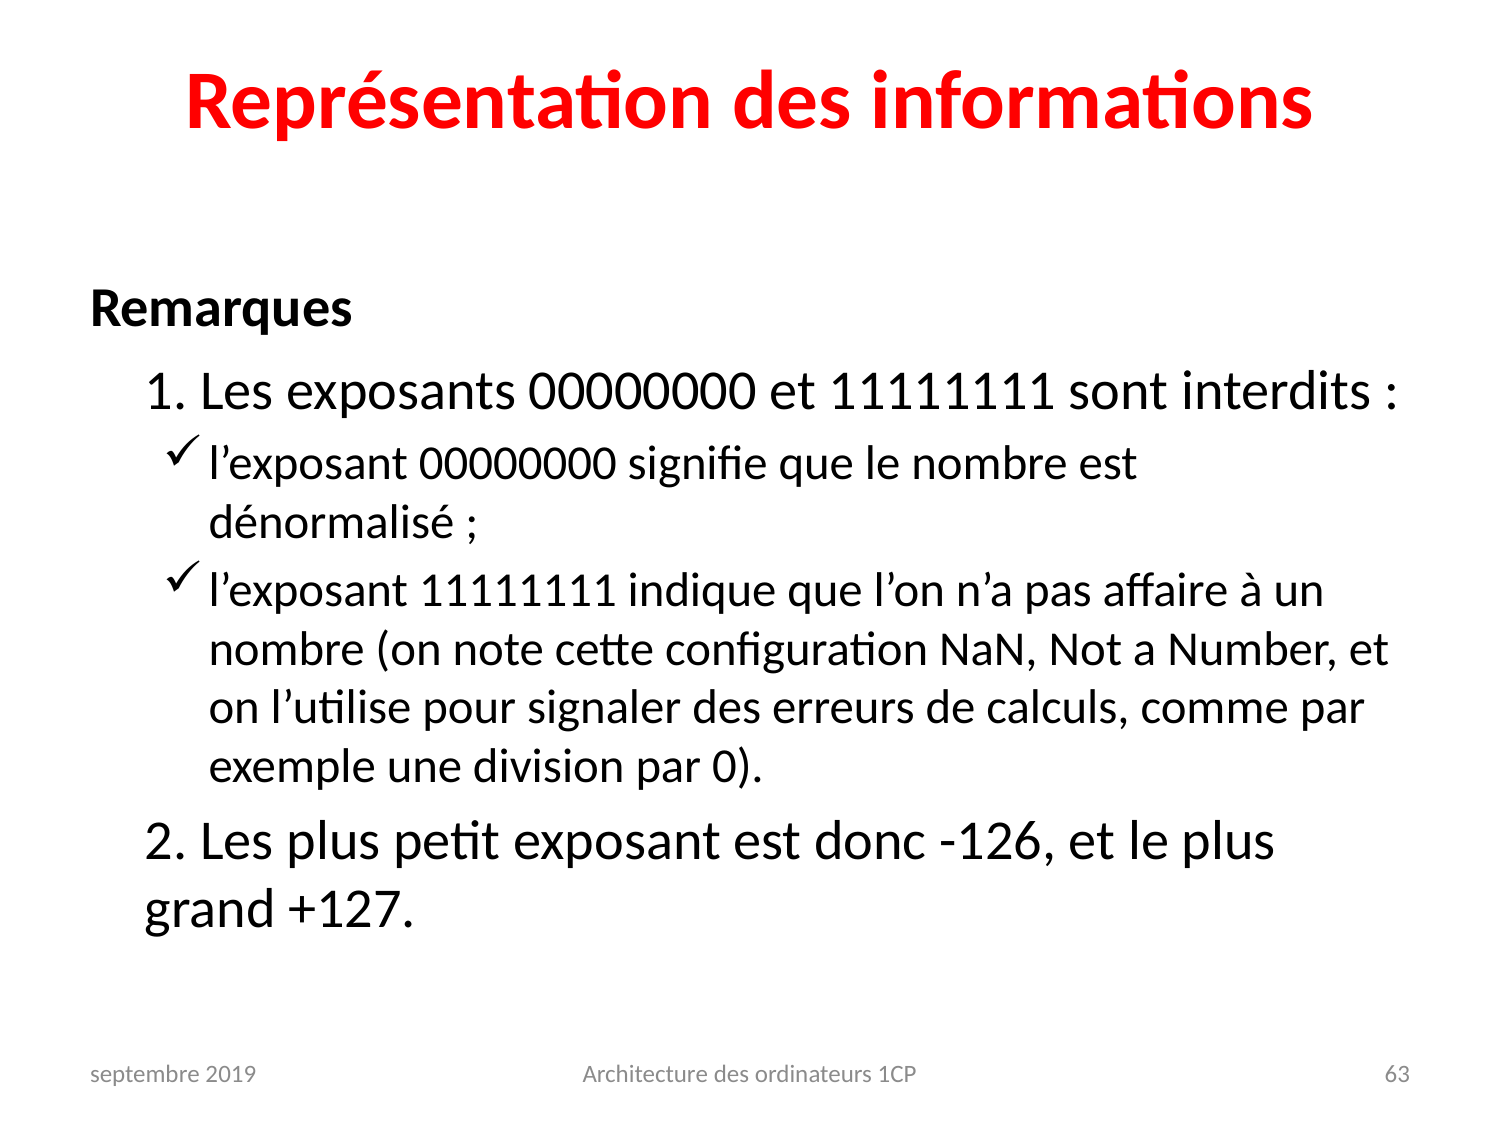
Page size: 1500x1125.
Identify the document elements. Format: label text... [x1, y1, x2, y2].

slide_number septembre 2019 [75, 1042, 425, 1103]
footer Architecture des ordinateurs 1CP [512, 1042, 988, 1103]
title Représentation des informations [75, 1, 1425, 189]
slide_number 63 [1074, 1042, 1425, 1103]
list Remarques 1. Les exposants 00000000 et 11111111 sont interdits : l’exposant 00000000 signifie que le nombre est dénormalisé ; l’exposant 11111111 indique que l’on n’a pas affaire à un nombre (on note cette configuration NaN, Not a Number, et on l’utilise pour signaler des erreurs de calculs, comme par exemple une division par 0). 2. Les plus petit exposant est donc -126, et le plus grand +127. [75, 262, 1425, 1005]
